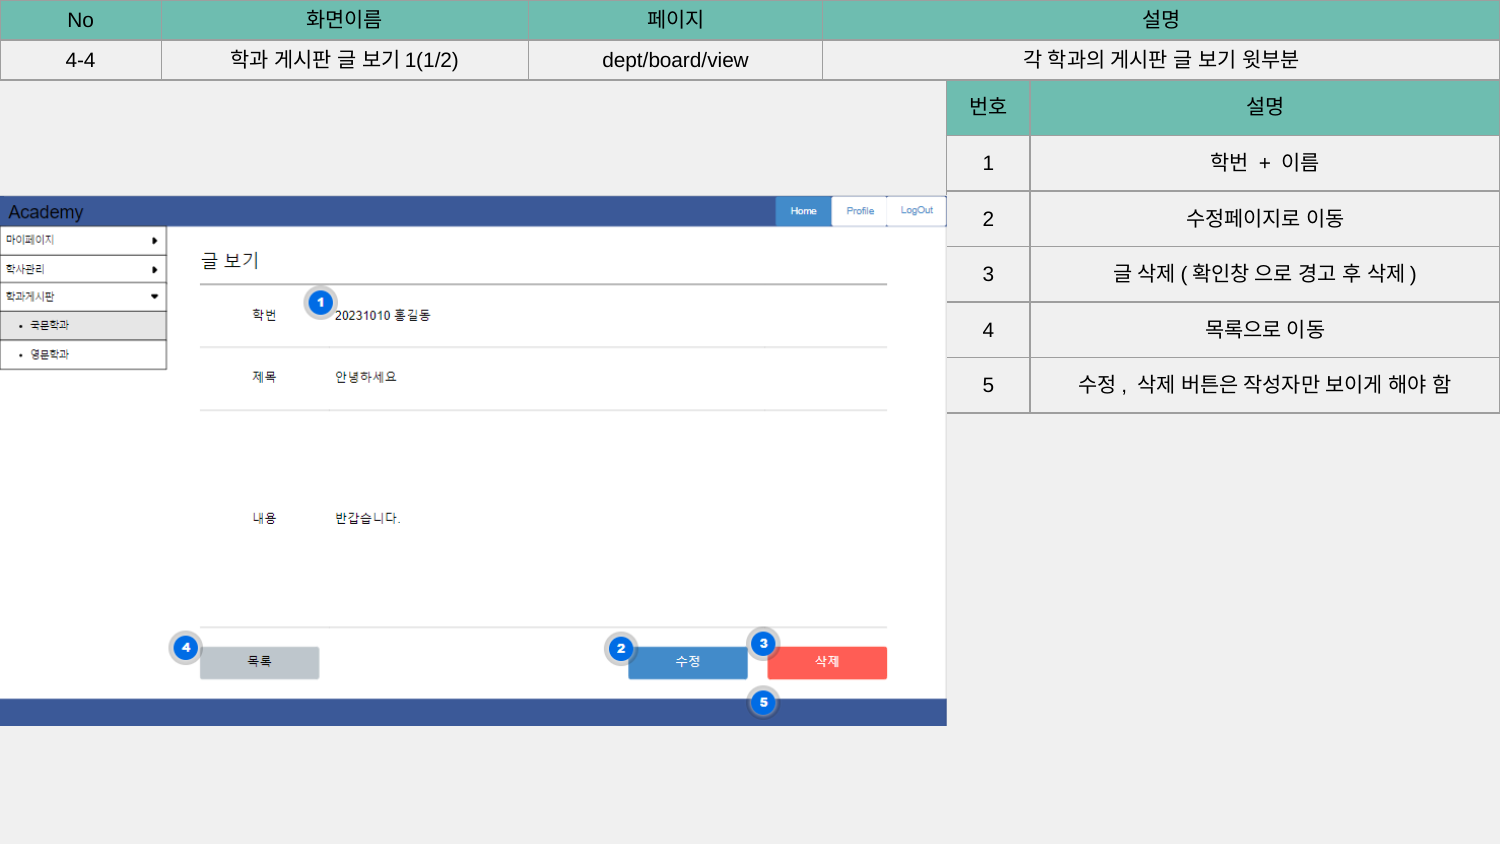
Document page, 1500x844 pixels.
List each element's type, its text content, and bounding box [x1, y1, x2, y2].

table_header 화면이름 [162, 1, 528, 39]
table_cell 5 [951, 358, 1029, 412]
table_cell 1 [947, 136, 1029, 190]
table_cell 각 학과의 게시판 글 보기 윗부분 [823, 41, 1499, 79]
table_cell 4 [951, 303, 1029, 357]
table_cell 수정페이지로 이동 [1031, 192, 1499, 246]
table_cell 글 삭제(확인창 으로 경고 후 삭제) [1031, 247, 1499, 301]
table_header No [1, 1, 161, 39]
table_cell 학번 + 이름 [1031, 136, 1499, 190]
picture [0, 194, 947, 726]
table_cell dept/board/view [529, 41, 822, 79]
table_cell 목록으로 이동 [1031, 303, 1499, 357]
table_header 설명 [1031, 81, 1499, 135]
table_cell 3 [951, 247, 1029, 301]
table_cell 수정, 삭제 버튼은 작성자만 보이게 해야 함 [1031, 358, 1499, 412]
table_header 번호 [947, 81, 1029, 135]
table_header 설명 [823, 1, 1499, 39]
table_cell 4-4 [1, 41, 161, 79]
table_cell 2 [947, 192, 1029, 246]
table_cell 학과 게시판 글 보기1(1/2) [162, 41, 528, 79]
table_header 페이지 [529, 1, 822, 39]
